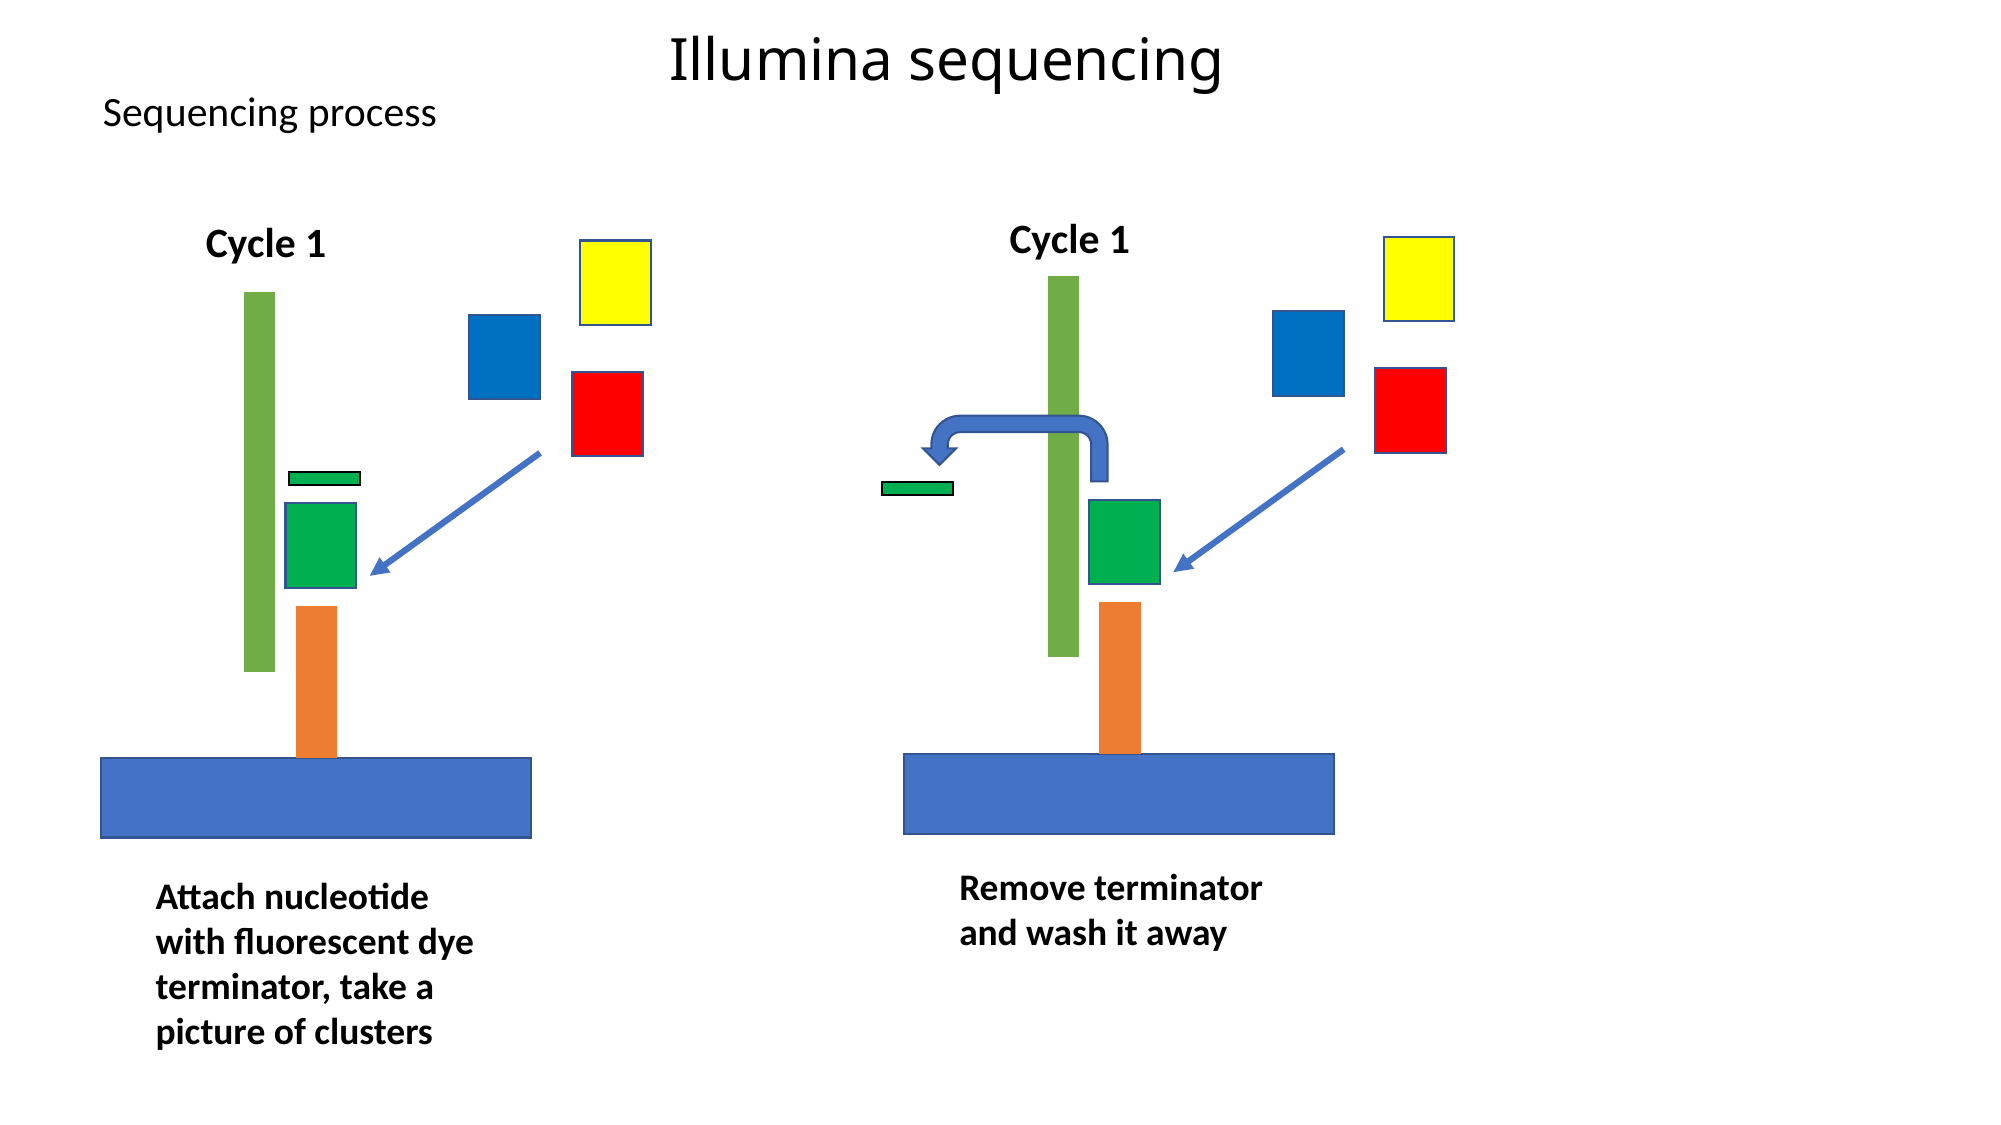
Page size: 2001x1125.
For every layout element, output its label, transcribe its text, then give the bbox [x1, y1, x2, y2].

text_box Illumina sequencing [654, 14, 1255, 100]
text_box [100, 204, 1455, 962]
text_box Sequencing process [88, 77, 503, 193]
text_box Attach nucleotide with fluorescent dye terminator, take a picture of clusters [140, 962, 515, 1060]
